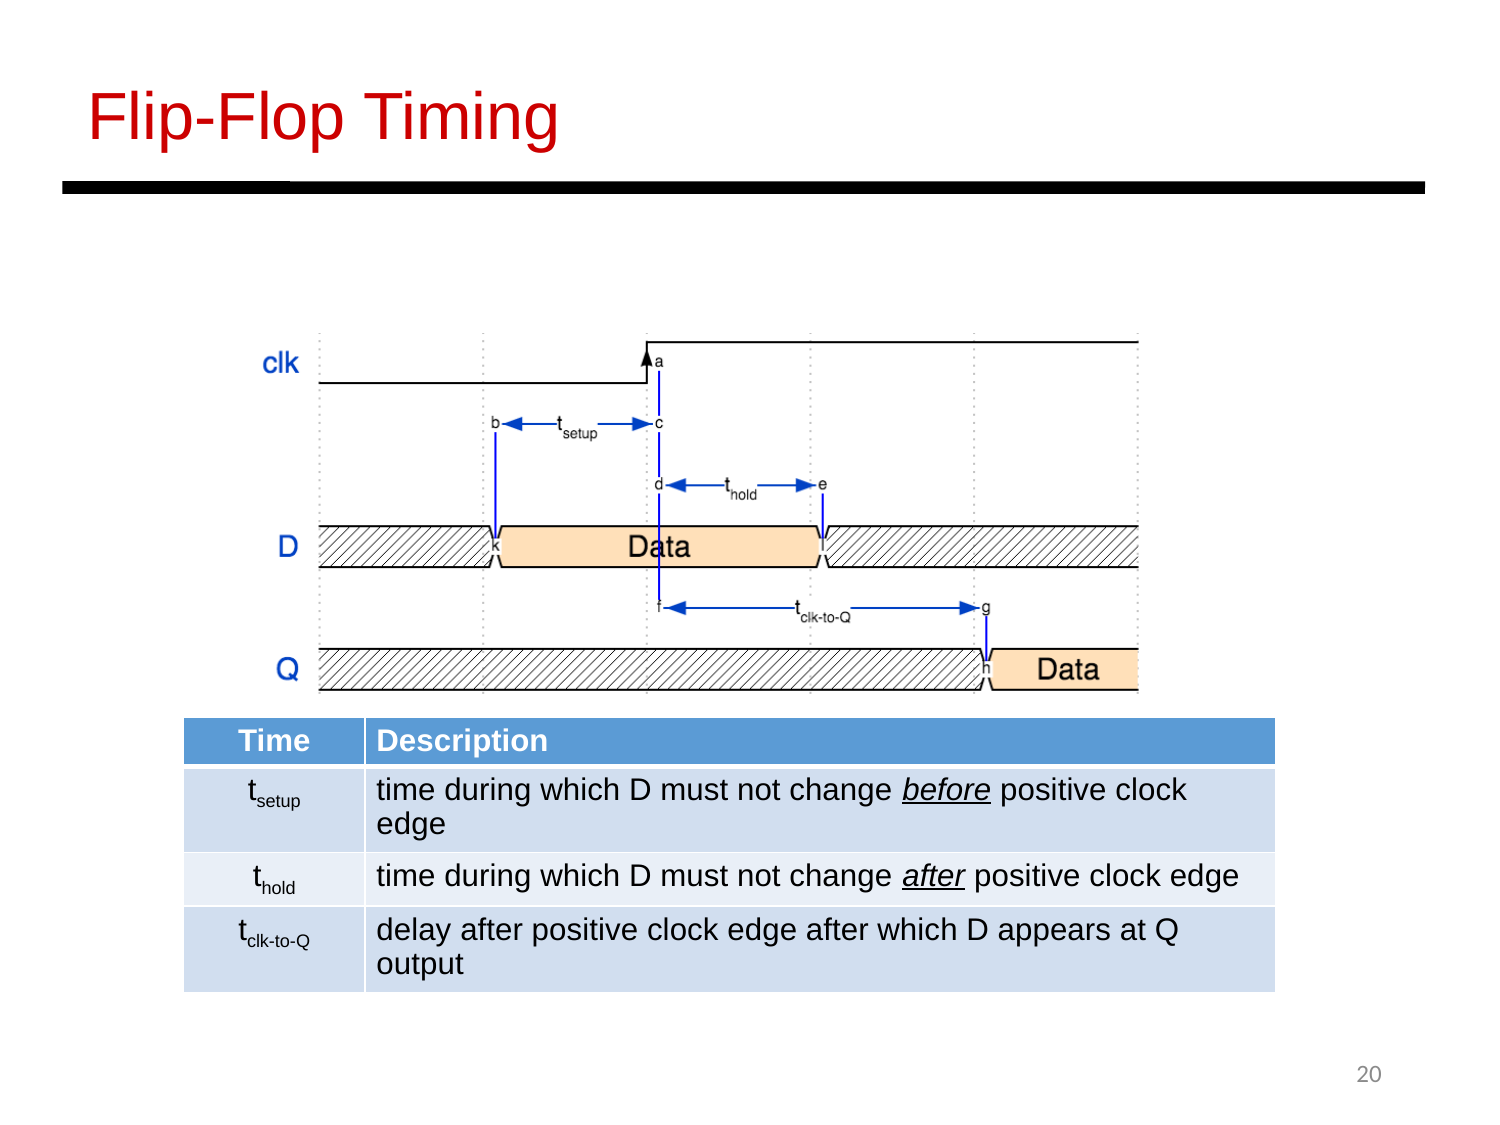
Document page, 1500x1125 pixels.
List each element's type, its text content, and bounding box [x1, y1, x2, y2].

table_cell delay after positive clock edge after which D appears at Q output [366, 907, 1275, 992]
table_cell tsetup [184, 769, 364, 852]
table_header Time [184, 718, 364, 764]
table_cell time during which D must not change before positive clock edge [366, 769, 1275, 852]
table_cell time during which D must not change after positive clock edge [366, 853, 1275, 905]
text_box Flip-Flop Timing [72, 65, 1228, 160]
table_header Description [366, 718, 1275, 764]
table_cell thold [184, 853, 364, 905]
slide_number 20 [1059, 1042, 1397, 1103]
table_cell tclk-to-Q [184, 907, 364, 992]
picture [249, 333, 1151, 699]
